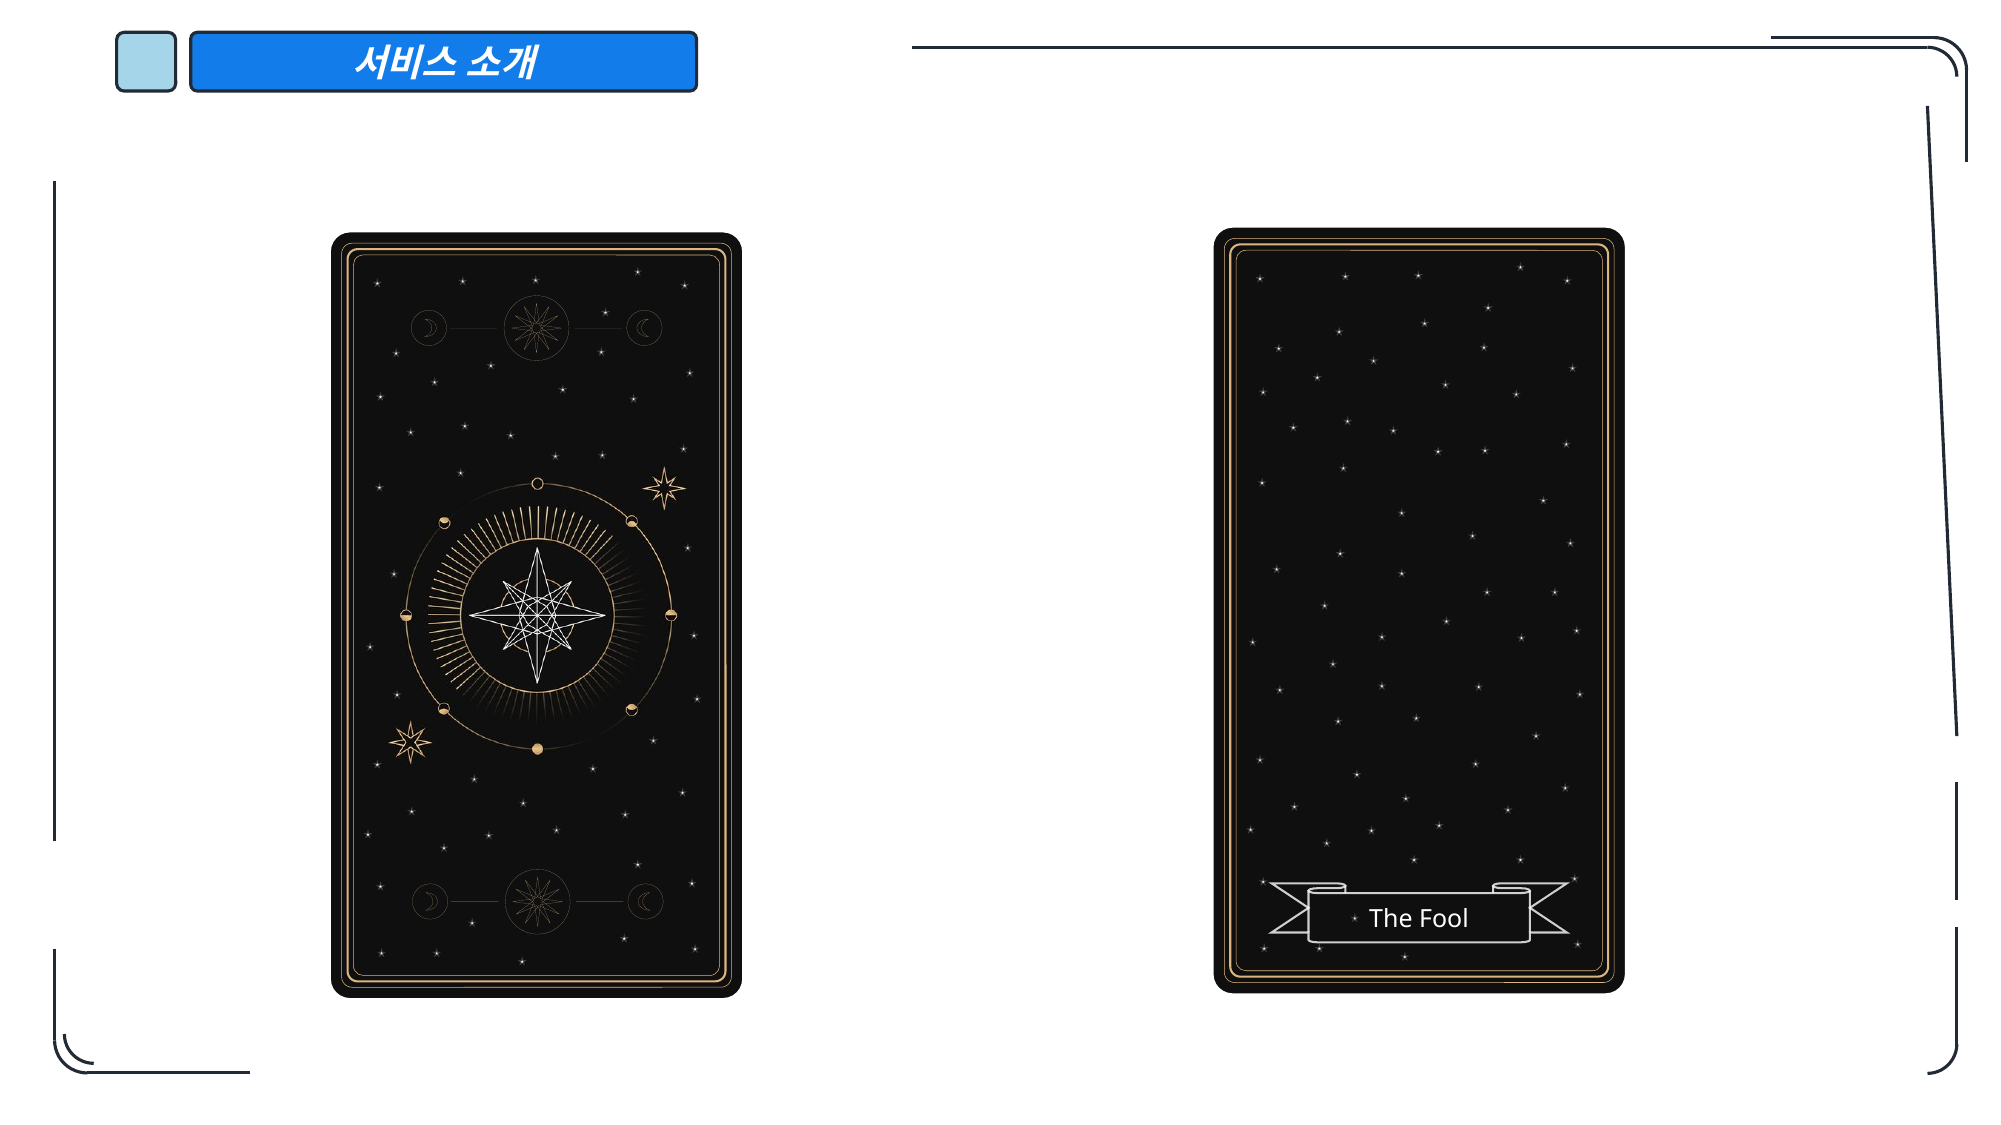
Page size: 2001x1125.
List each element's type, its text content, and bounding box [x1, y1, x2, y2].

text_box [329, 231, 744, 1000]
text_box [1212, 226, 1626, 995]
text_box [116, 31, 176, 37]
text_box 서비스 소개 [190, 31, 698, 37]
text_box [54, 37, 1967, 1074]
